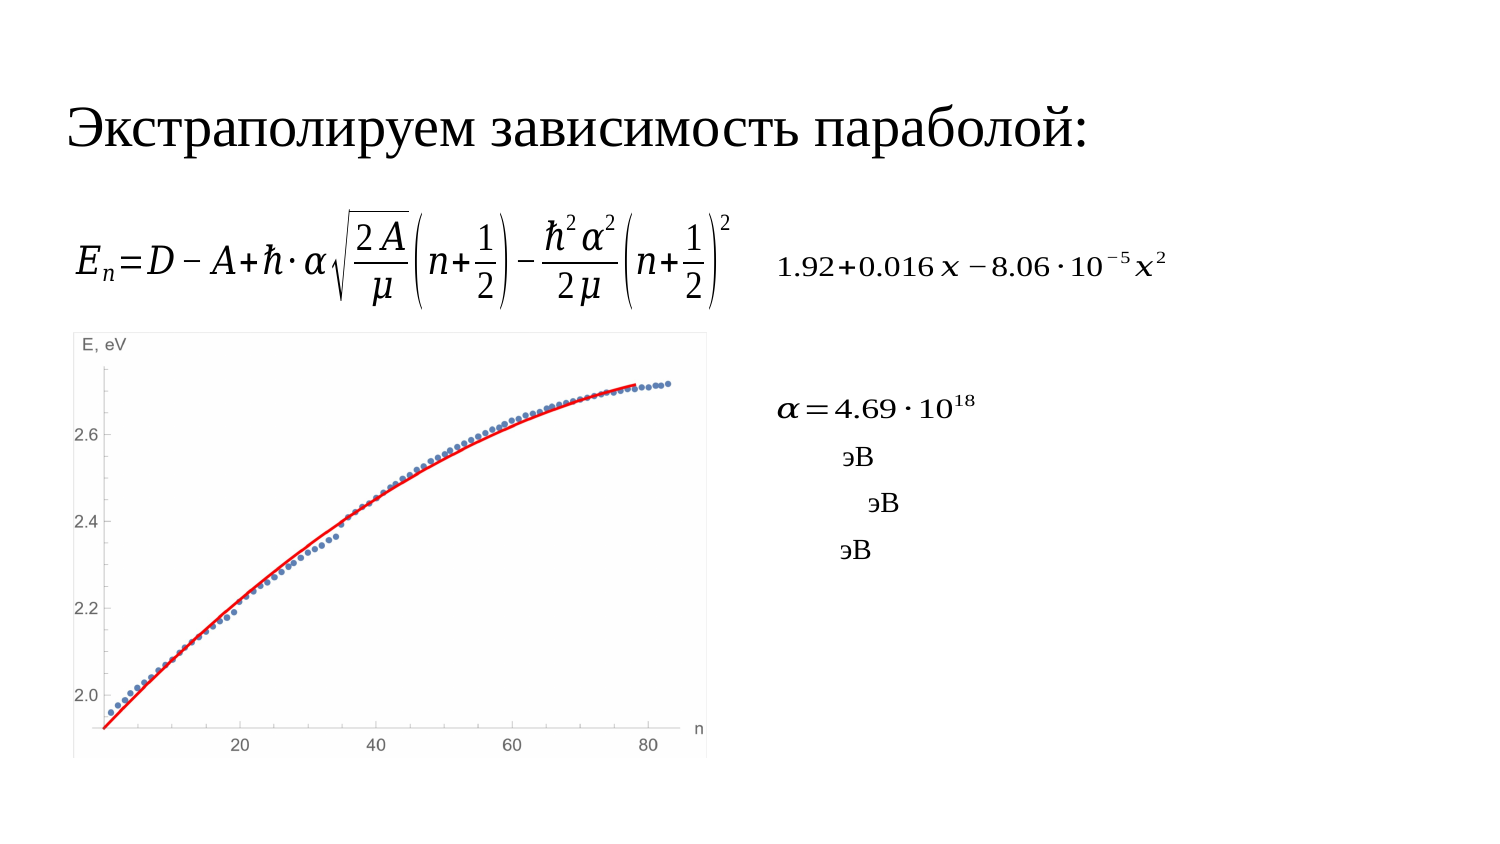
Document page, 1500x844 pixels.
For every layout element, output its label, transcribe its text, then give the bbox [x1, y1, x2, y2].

picture [73, 332, 707, 758]
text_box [775, 390, 986, 566]
title Экстраполируем зависимость параболой: [51, 72, 1449, 167]
